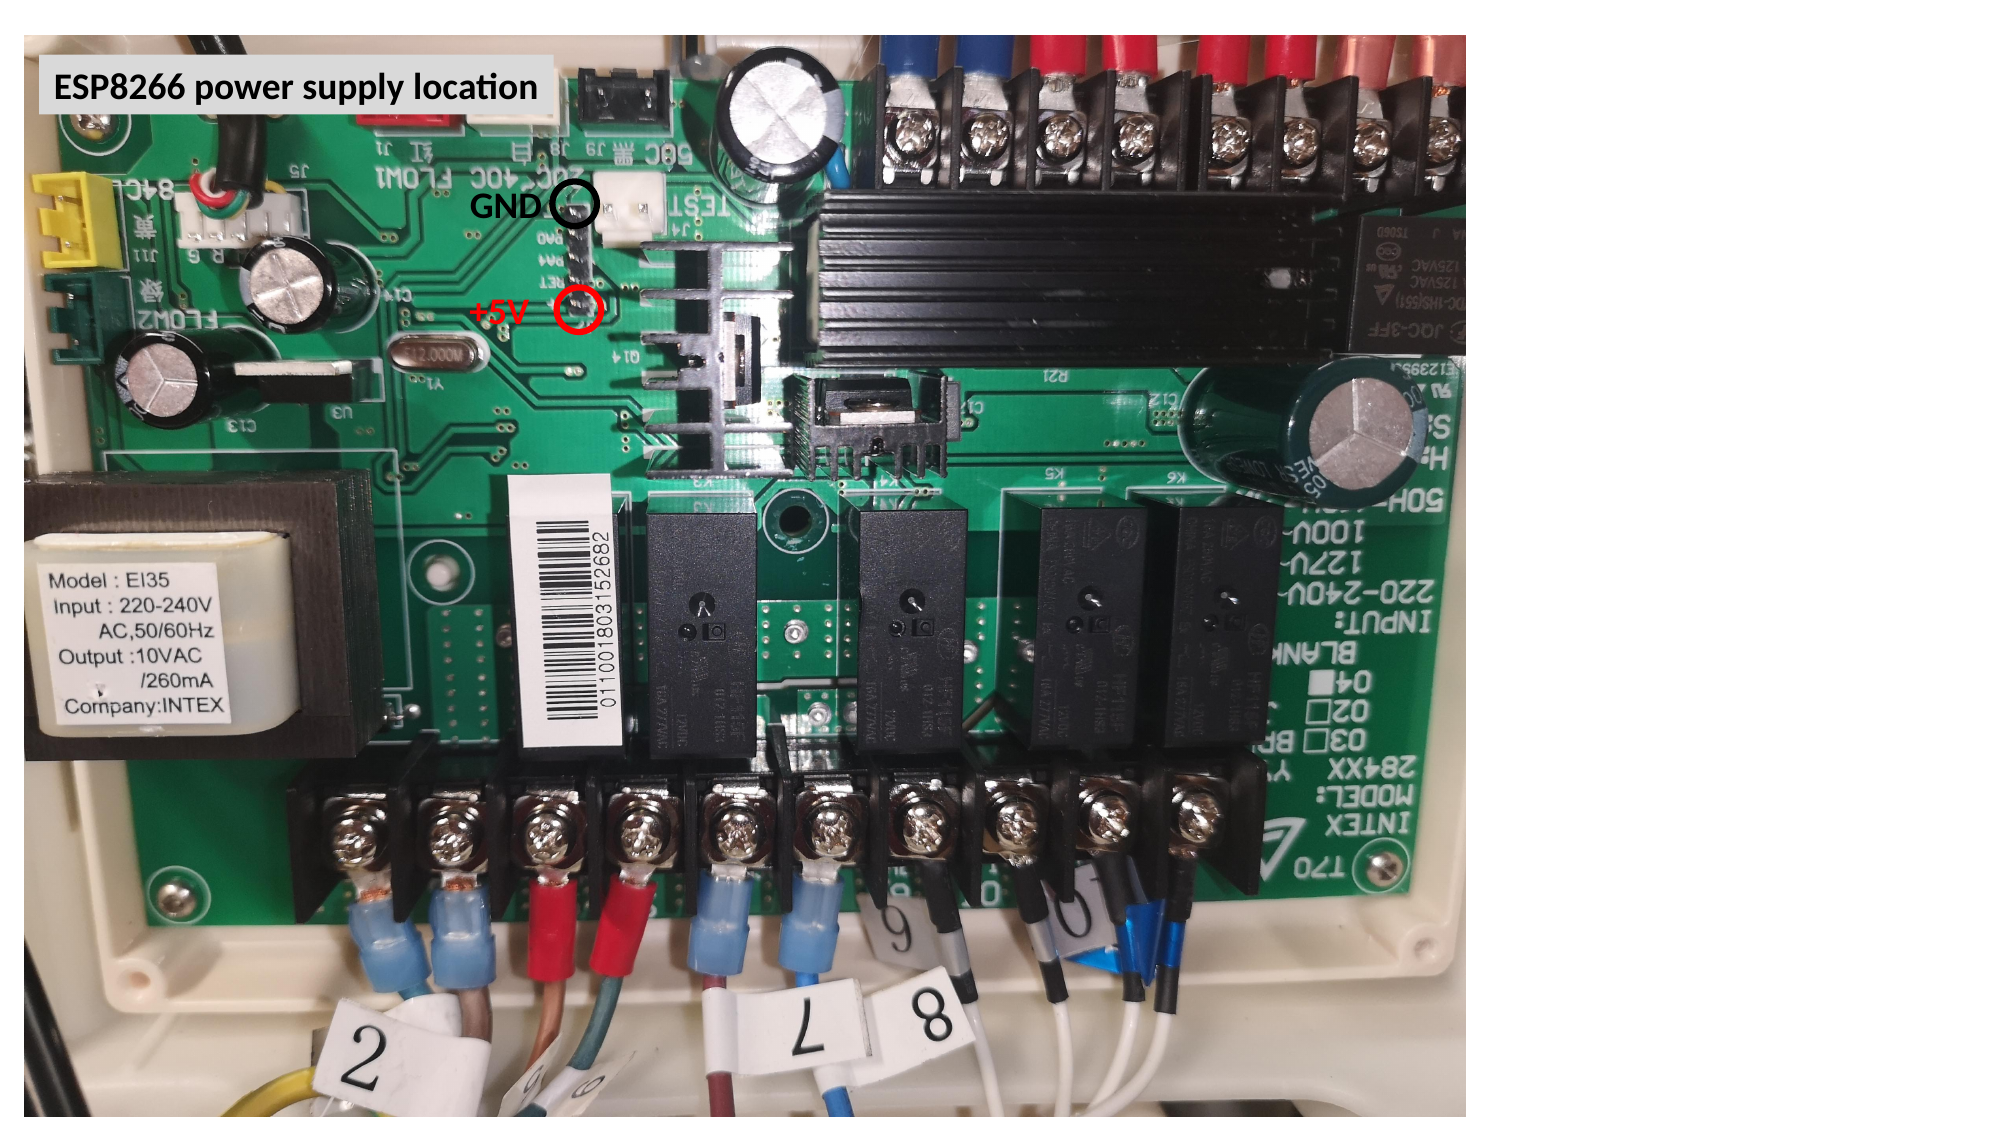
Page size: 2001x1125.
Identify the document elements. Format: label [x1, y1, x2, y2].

list [24, 35, 1466, 1117]
